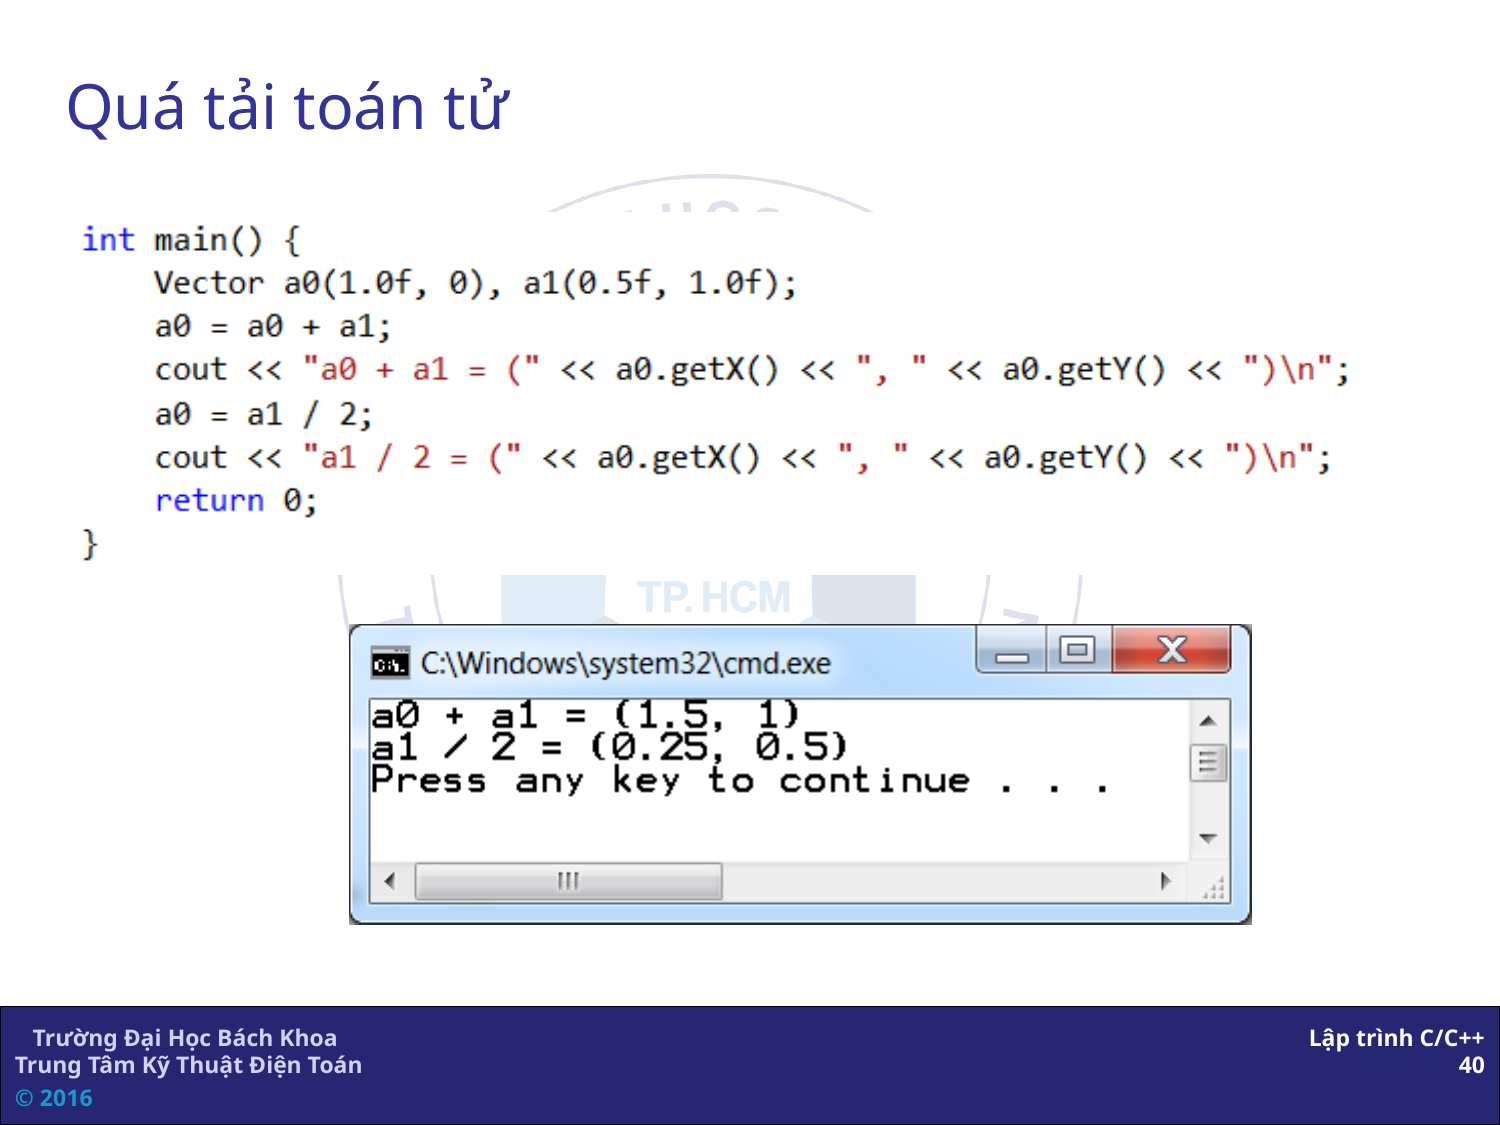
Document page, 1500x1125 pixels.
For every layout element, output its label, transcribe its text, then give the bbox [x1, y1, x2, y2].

picture [74, 174, 1399, 926]
title Quá tải toán tử [50, 12, 1463, 150]
